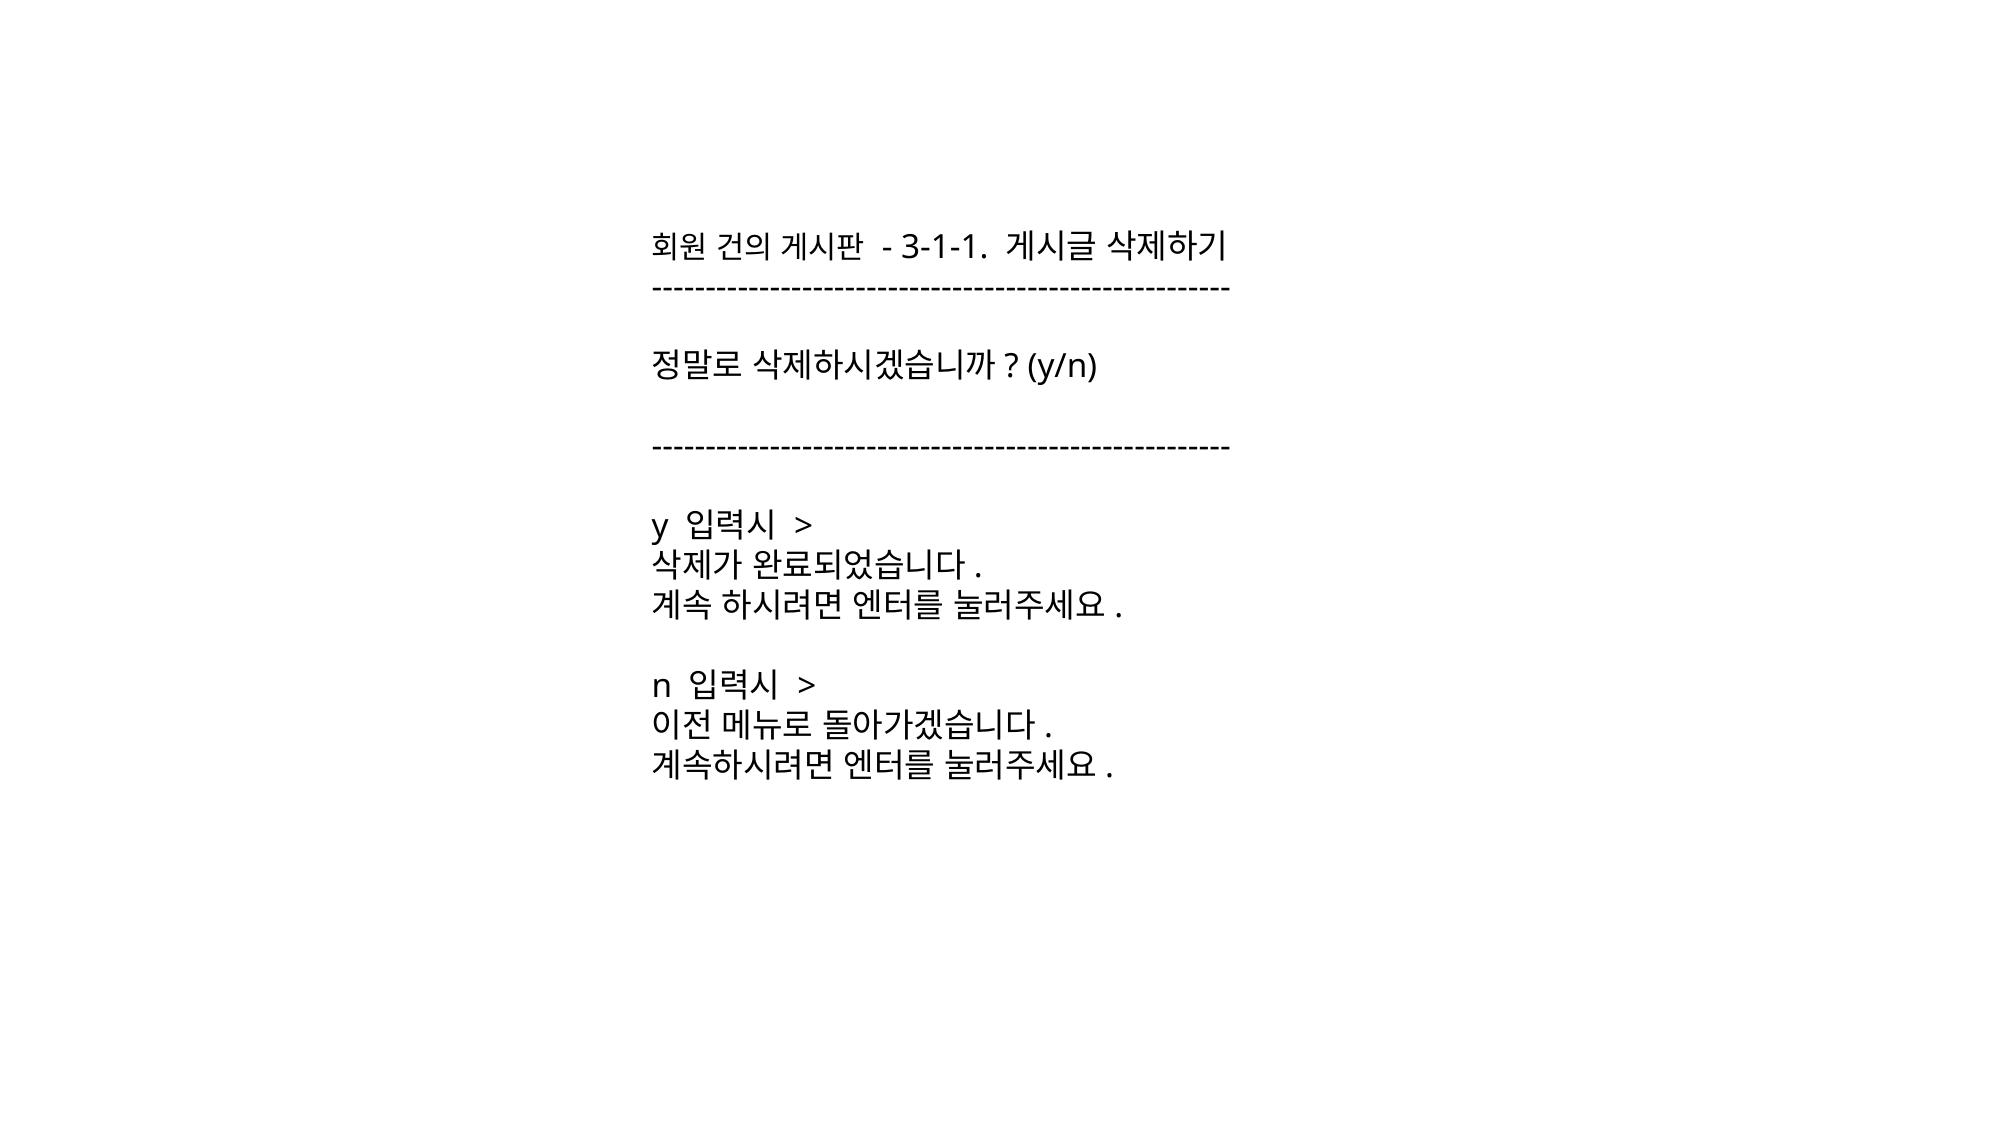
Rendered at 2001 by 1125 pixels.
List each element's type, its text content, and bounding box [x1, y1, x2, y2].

text_box 회원 건의 게시판 - 3-1-1. 게시글 삭제하기 ------------------------------------------------------ 정말로 삭제하시겠습니까? (y/n) ------------------------------------------------------ y 입력시 > 삭제가 완료되었습니다. 계속 하시려면 엔터를 눌러주세요. n 입력시 > 이전 메뉴로 돌아가겠습니다. 계속하시려면 엔터를 눌러주세요. [631, 204, 1457, 363]
